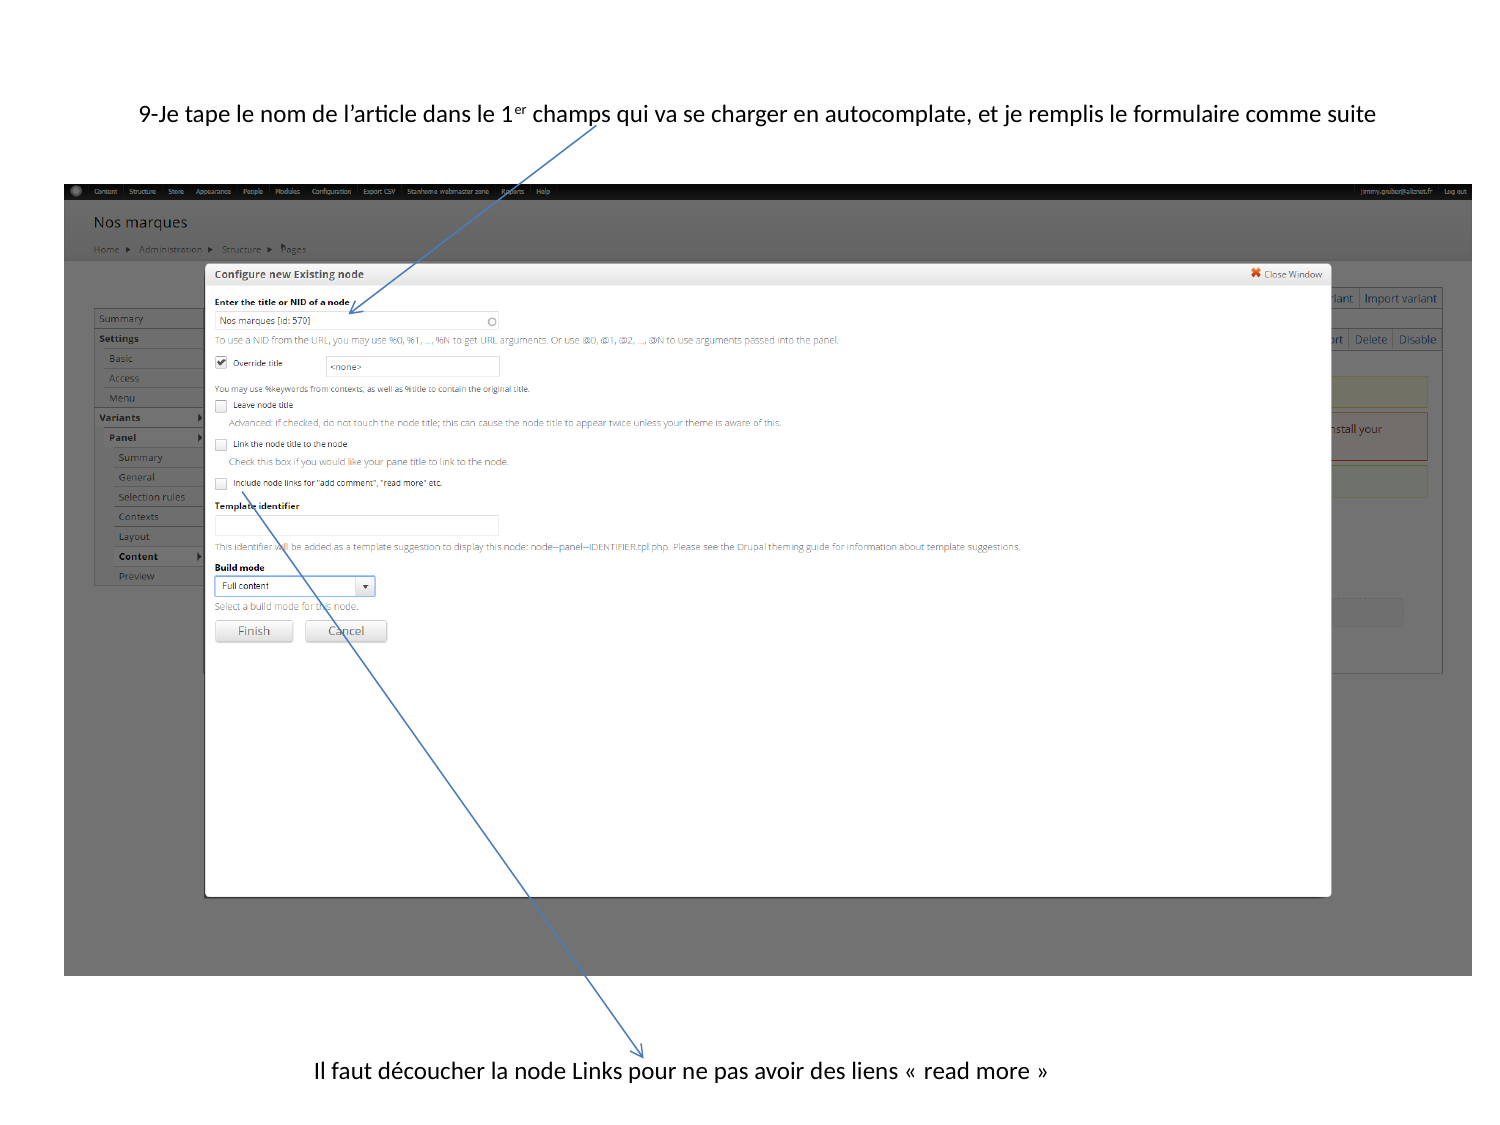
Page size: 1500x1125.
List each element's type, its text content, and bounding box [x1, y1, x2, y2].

text_box Il faut découcher la node Links pour ne pas avoir des liens « read more » [298, 1046, 1447, 1092]
text_box 9-Je tape le nom de l’article dans le 1er champs qui va se charger en autocomplate, et je remplis le formulaire comme suite [123, 90, 1393, 135]
picture [64, 184, 1473, 977]
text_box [348, 125, 597, 315]
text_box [241, 491, 644, 1059]
